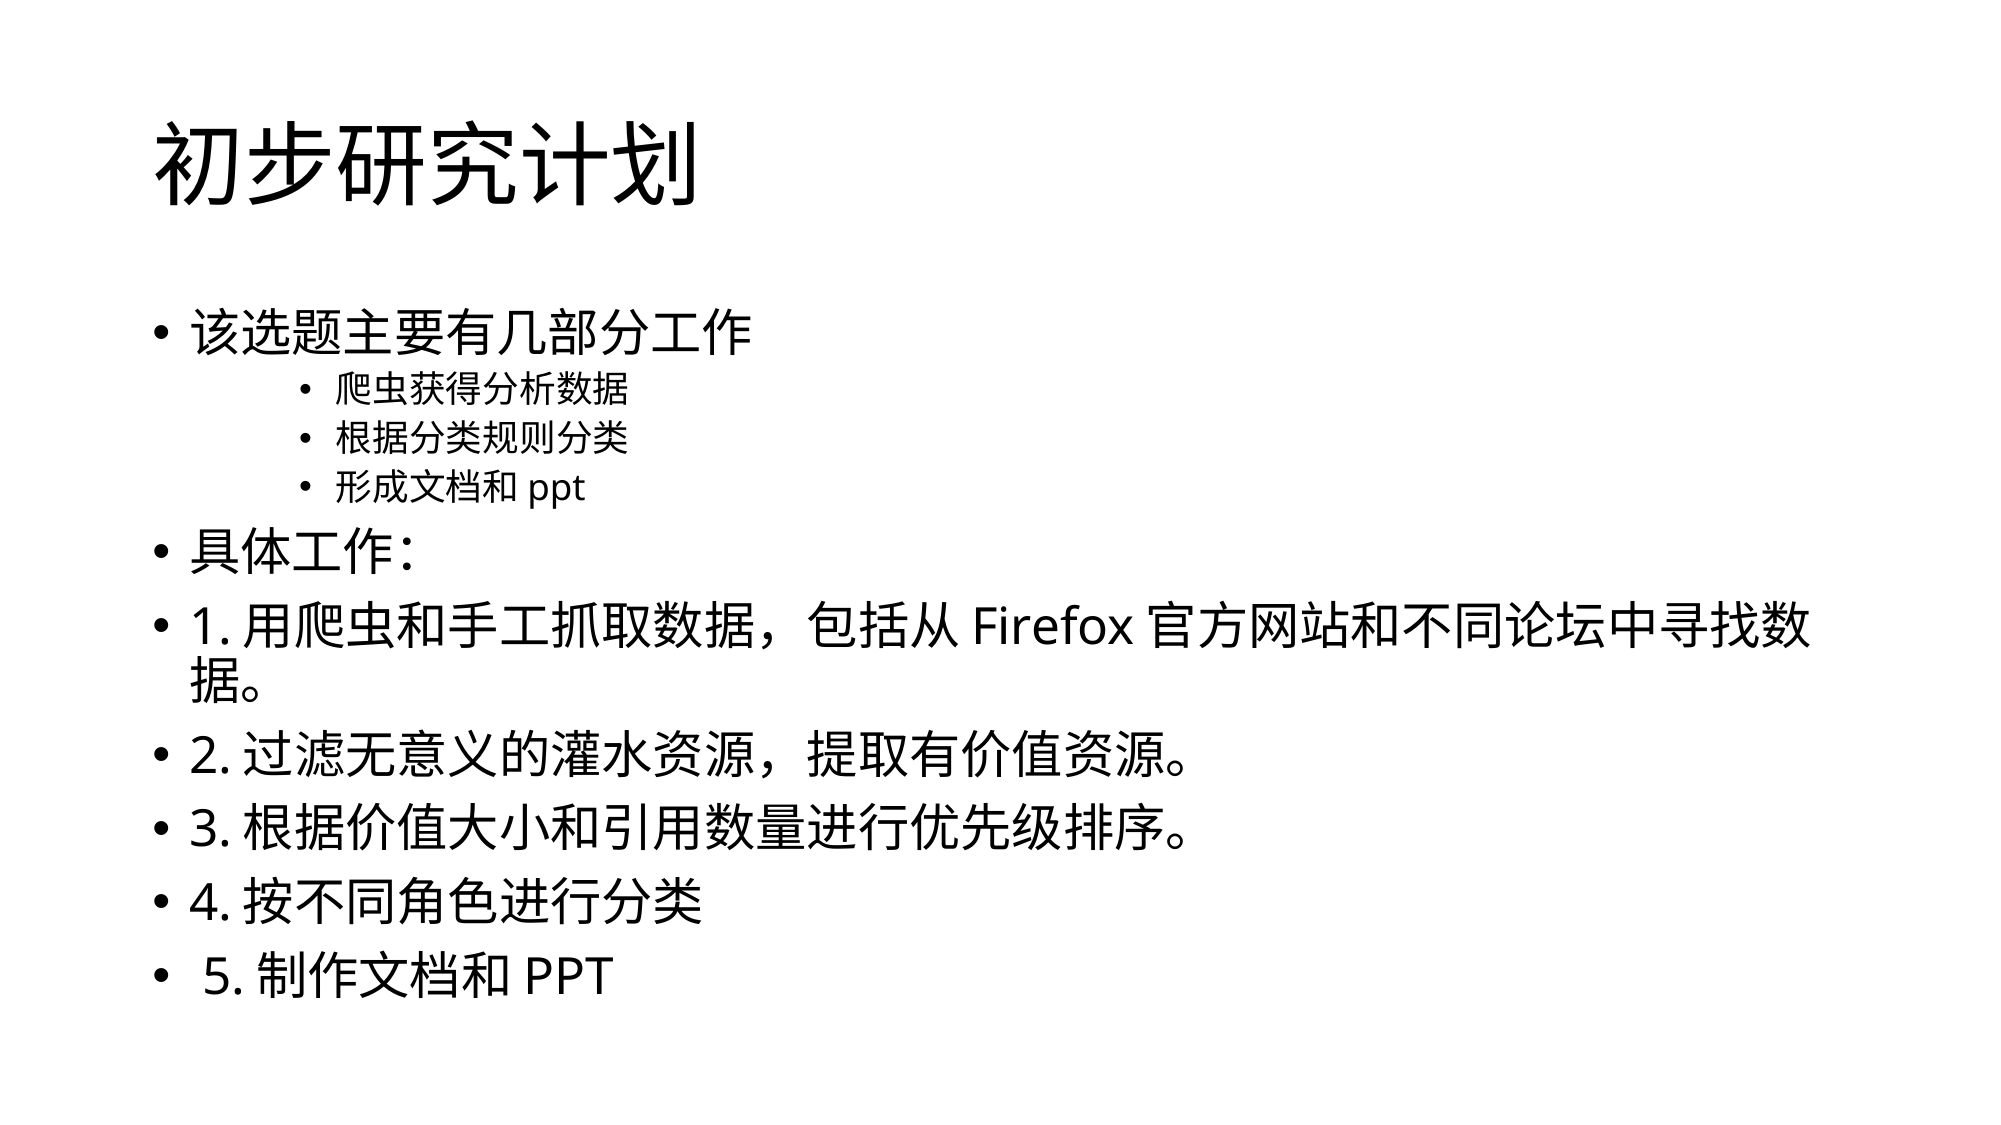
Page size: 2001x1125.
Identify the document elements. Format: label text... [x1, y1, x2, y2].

title 初步研究计划 [137, 59, 1863, 278]
list 该选题主要有几部分工作 爬虫获得分析数据 根据分类规则分类 形成文档和ppt 具体工作： 1.用爬虫和手工抓取数据，包括从Firefox官方网站和不同论坛中寻找数据。 2.过滤无意义的灌水资源，提取有价值资源。 3.根据价值大小和引用数量进行优先级排序。 4.按不同角色进行分类 5.制作文档和PPT [137, 299, 1863, 1014]
